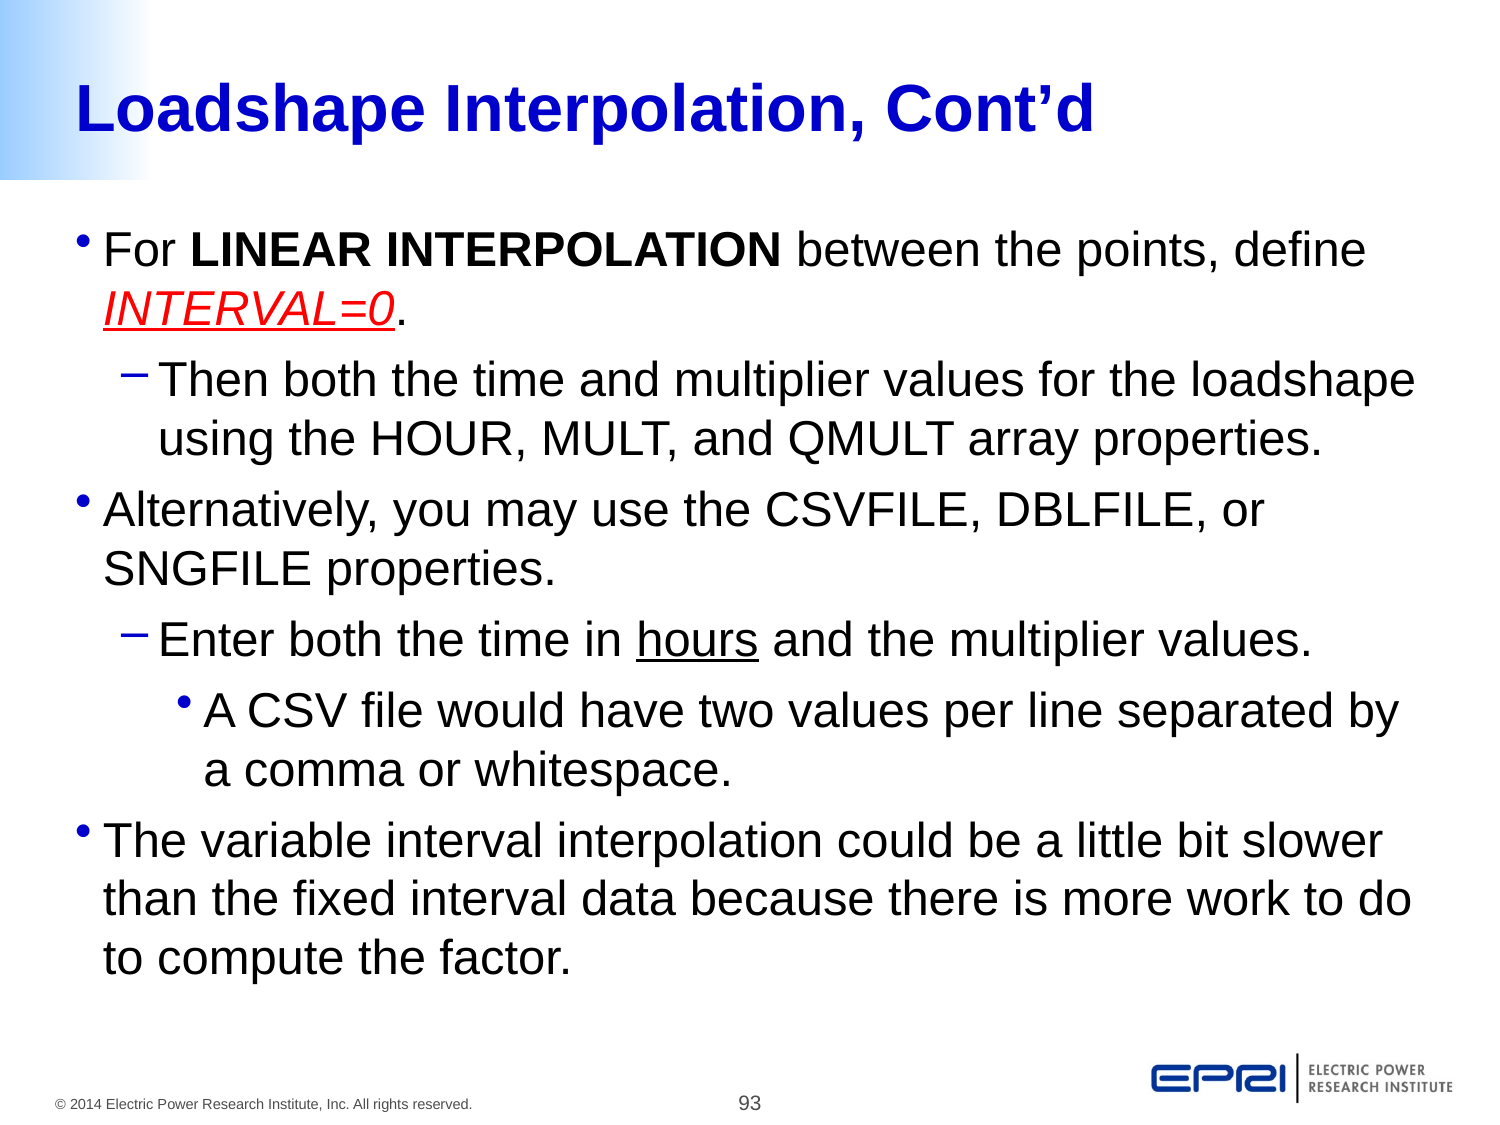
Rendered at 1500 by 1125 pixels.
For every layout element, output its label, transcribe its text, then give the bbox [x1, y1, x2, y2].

title Loadshape Interpolation, Cont’d [59, 29, 1441, 181]
picture [1147, 1049, 1456, 1107]
list For LINEAR INTERPOLATION between the points, define INTERVAL=0. Then both the time and multiplier values for the loadshape using the HOUR, MULT, and QMULT array properties. Alternatively, you may use the CSVFILE, DBLFILE, or SNGFILE properties. Enter both the time in hours and the multiplier values. A CSV file would have two values per line separated by a comma or whitespace. The variable interval interpolation could be a little bit slower than the fixed interval data because there is more work to do to compute the factor. [59, 209, 1441, 1036]
